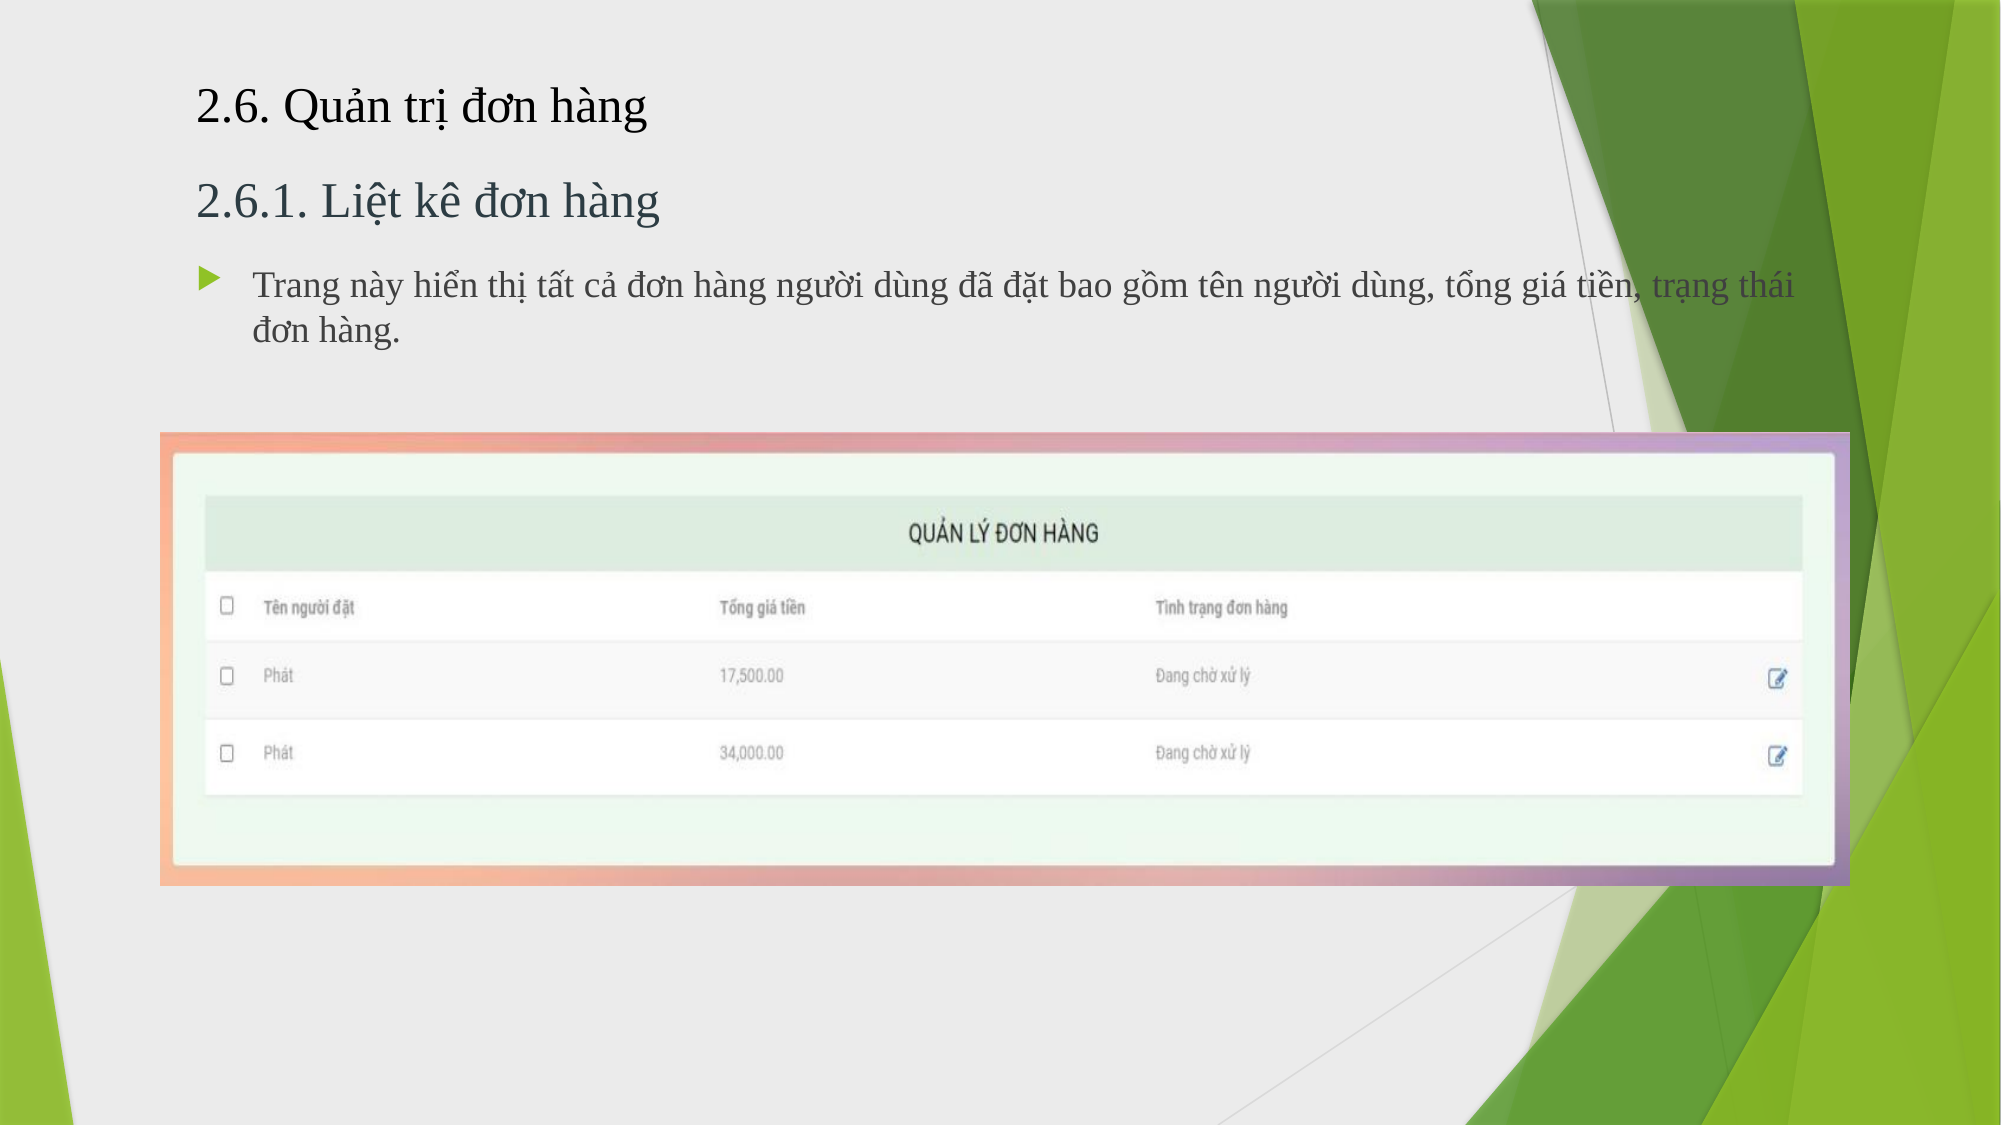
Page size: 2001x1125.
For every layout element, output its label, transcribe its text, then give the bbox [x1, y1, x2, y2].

list Trang này hiển thị tất cả đơn hàng người dùng đã đặt bao gồm tên người dùng, tổng giá tiền, trạng thái đơn hàng. [181, 252, 1824, 390]
title 2.6. Quản trị đơn hàng [181, 64, 1724, 155]
text_box 2.6.1. Liệt kê đơn hàng [180, 160, 1724, 251]
picture [160, 431, 1850, 886]
